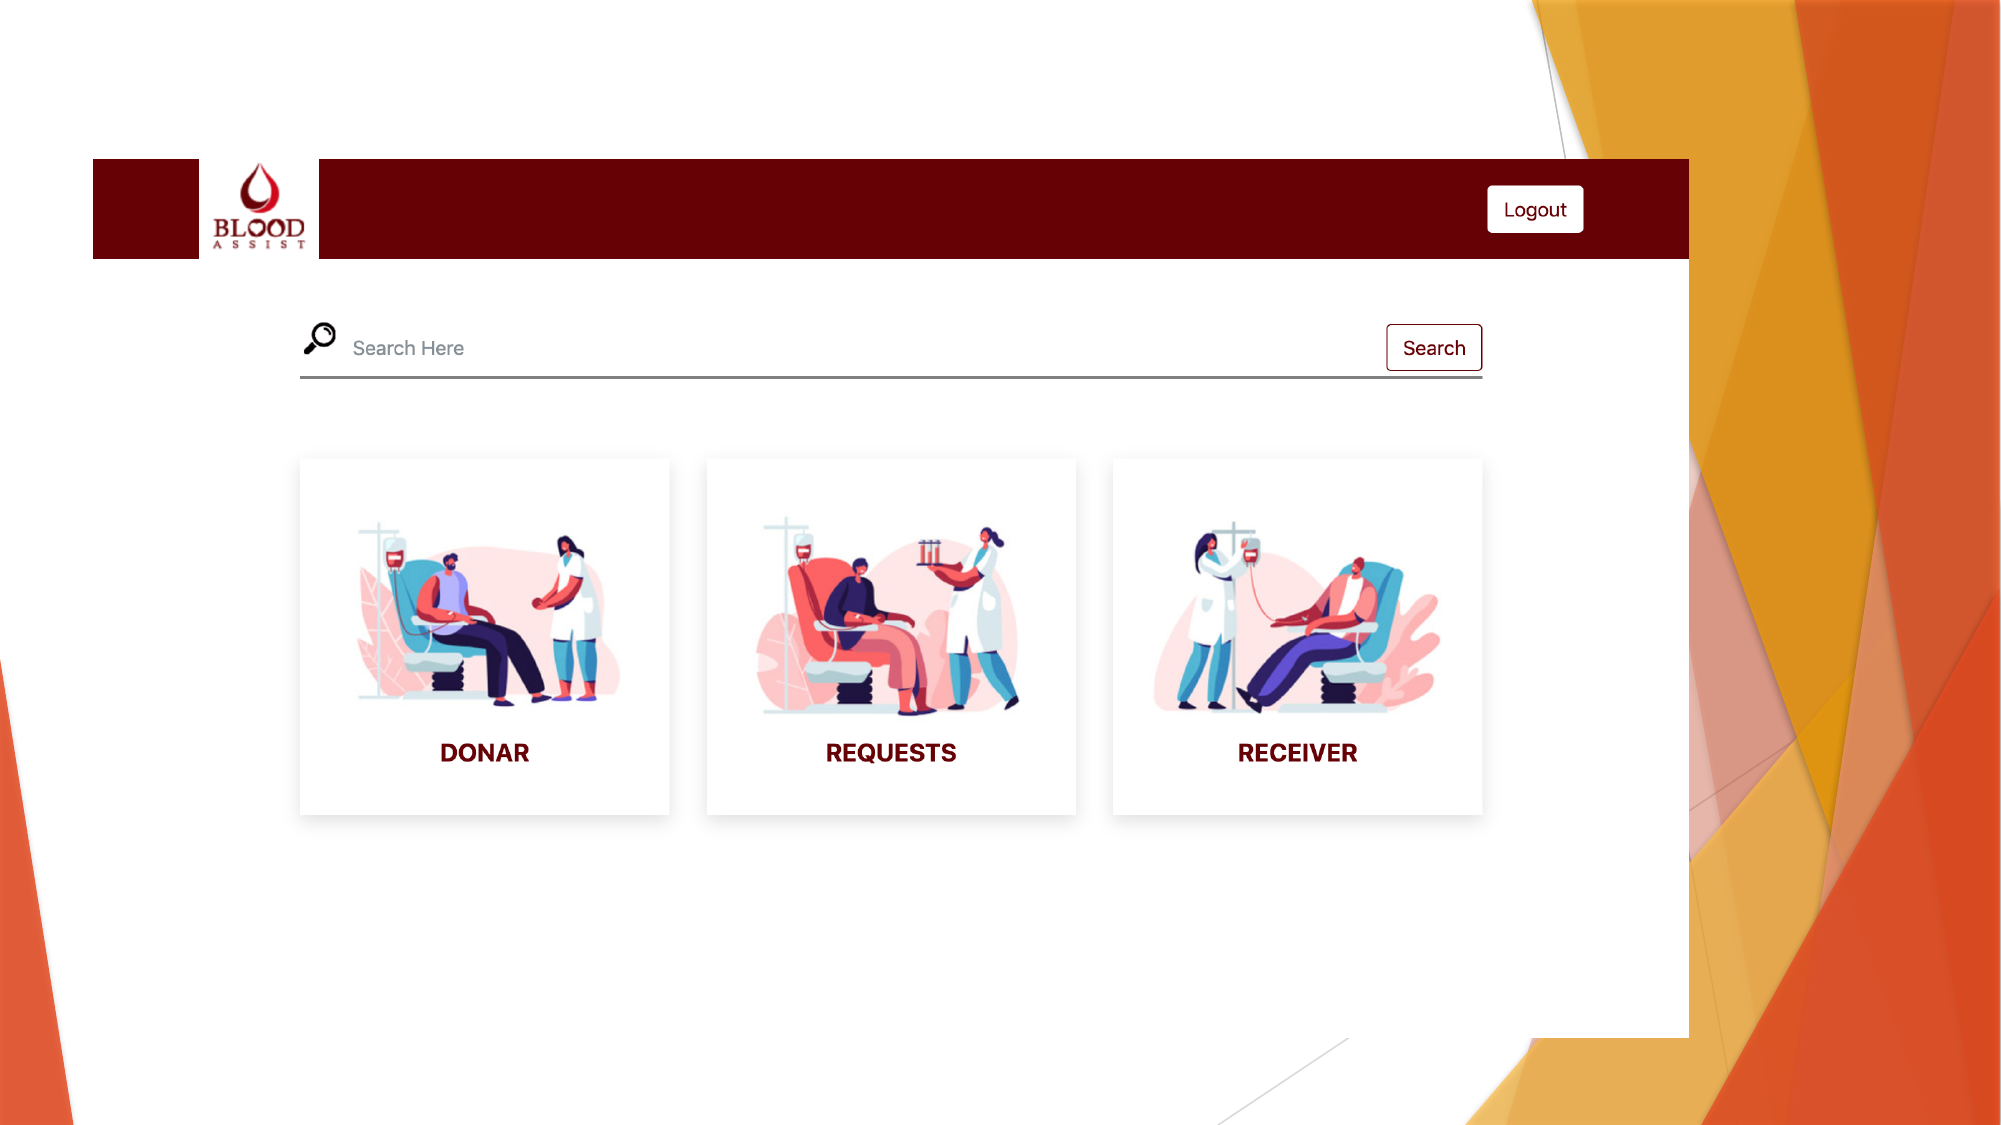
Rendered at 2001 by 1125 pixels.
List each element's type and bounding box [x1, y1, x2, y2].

list [93, 159, 1689, 1039]
